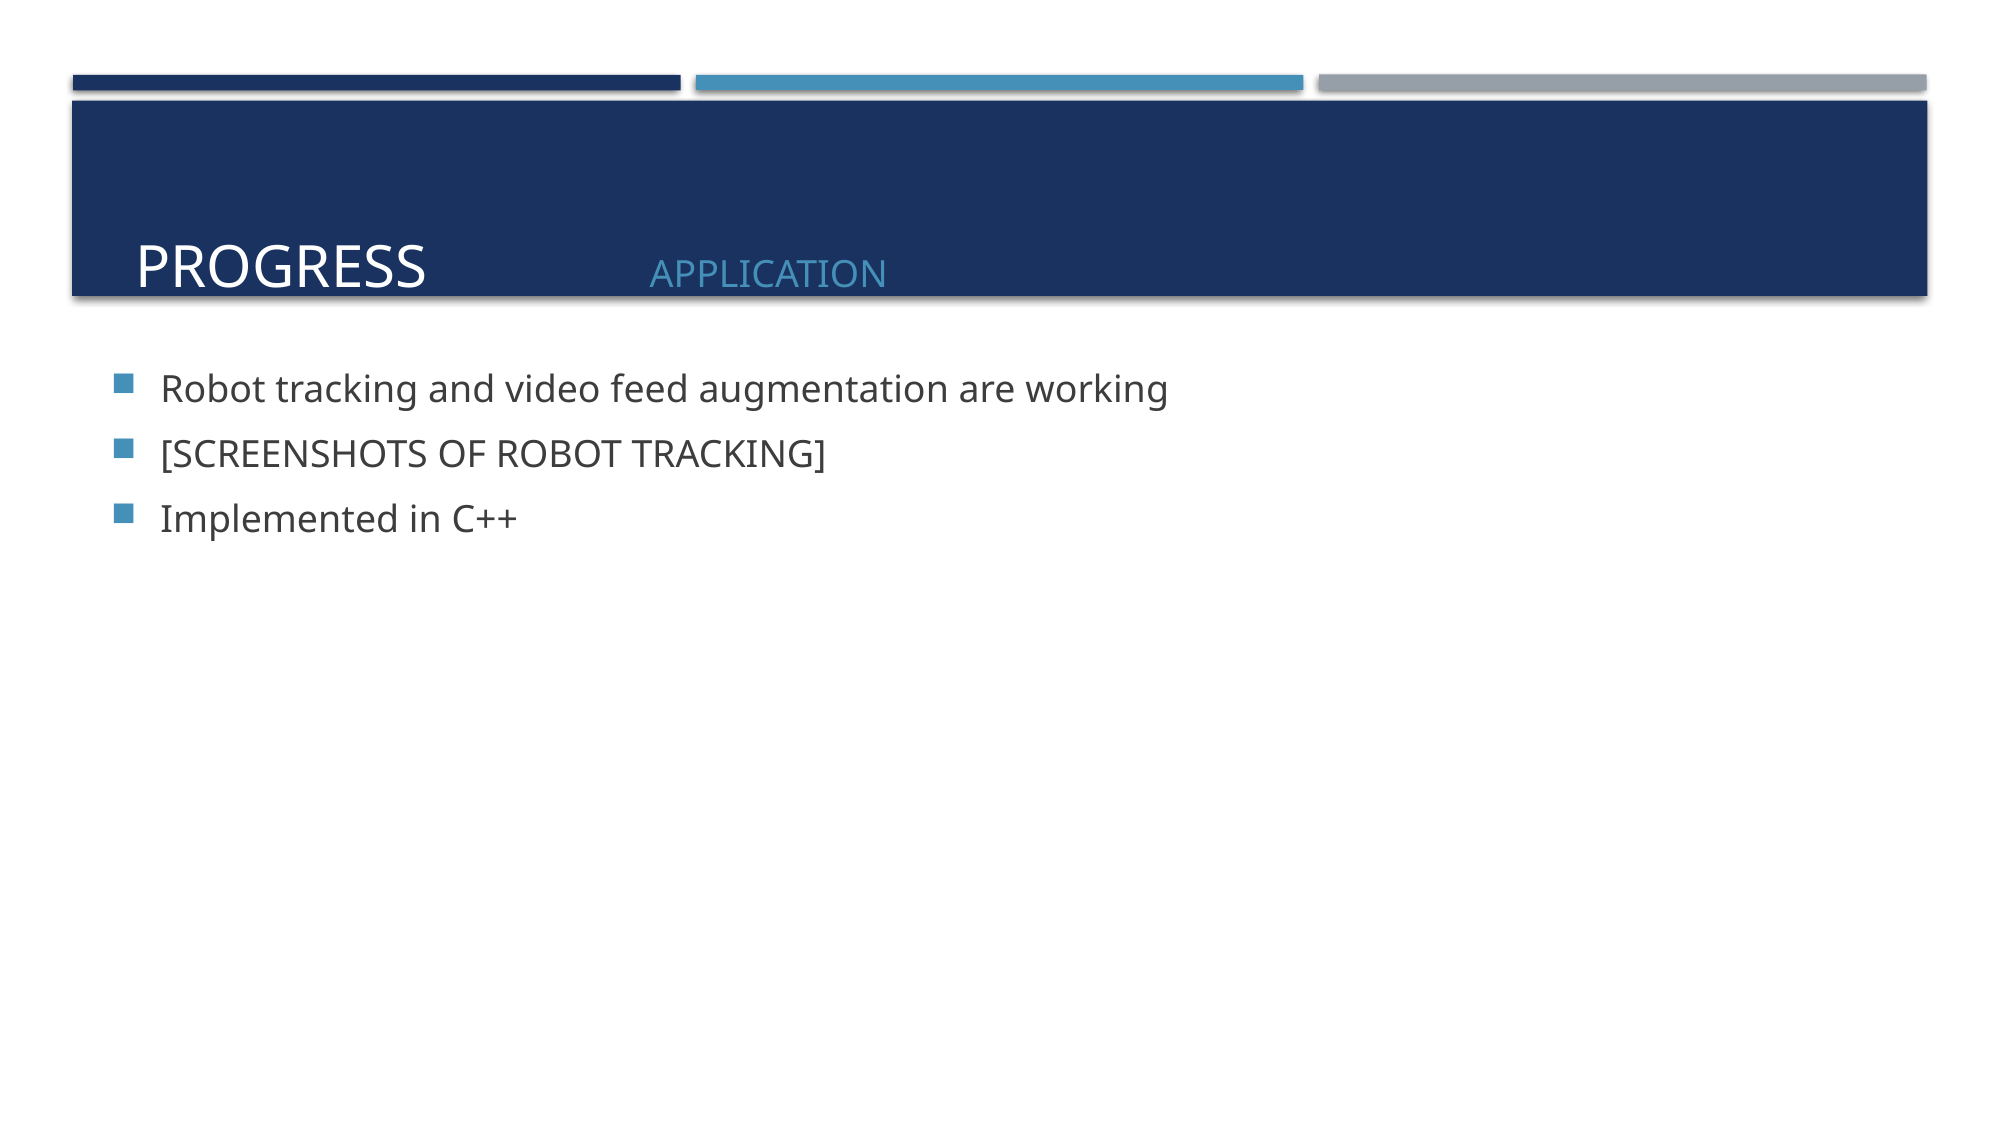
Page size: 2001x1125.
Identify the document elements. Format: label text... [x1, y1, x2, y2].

text_box Progress [120, 140, 596, 307]
title Application [634, 135, 1531, 303]
list Robot tracking and video feed augmentation are working [SCREENSHOTS OF ROBOT TRACKING] Implemented in C++ [95, 357, 1905, 962]
